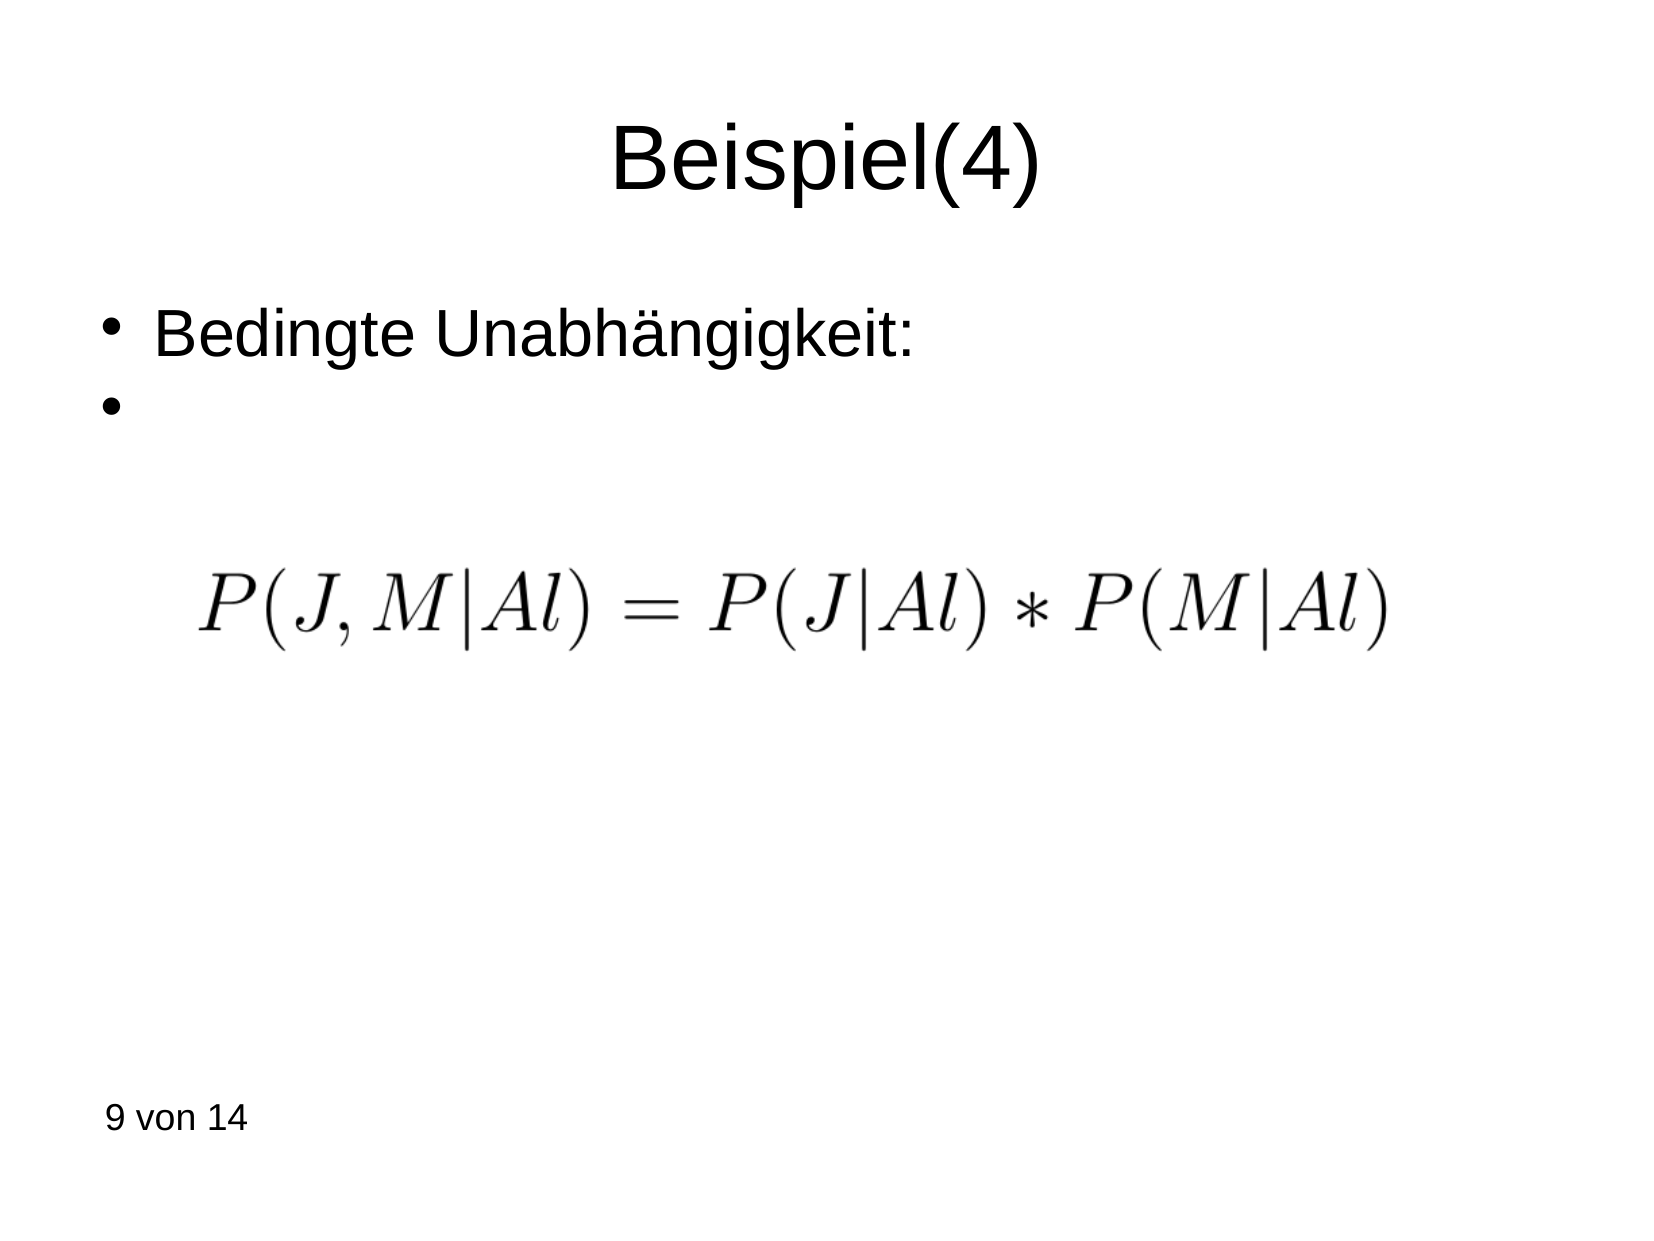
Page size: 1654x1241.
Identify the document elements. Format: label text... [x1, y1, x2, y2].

text_box Beispiel(4) [82, 49, 1571, 257]
picture [194, 524, 1413, 674]
text_box Bedingte Unabhängigkeit: [82, 290, 1571, 1010]
text_box <number> von 14 [90, 1085, 747, 1156]
